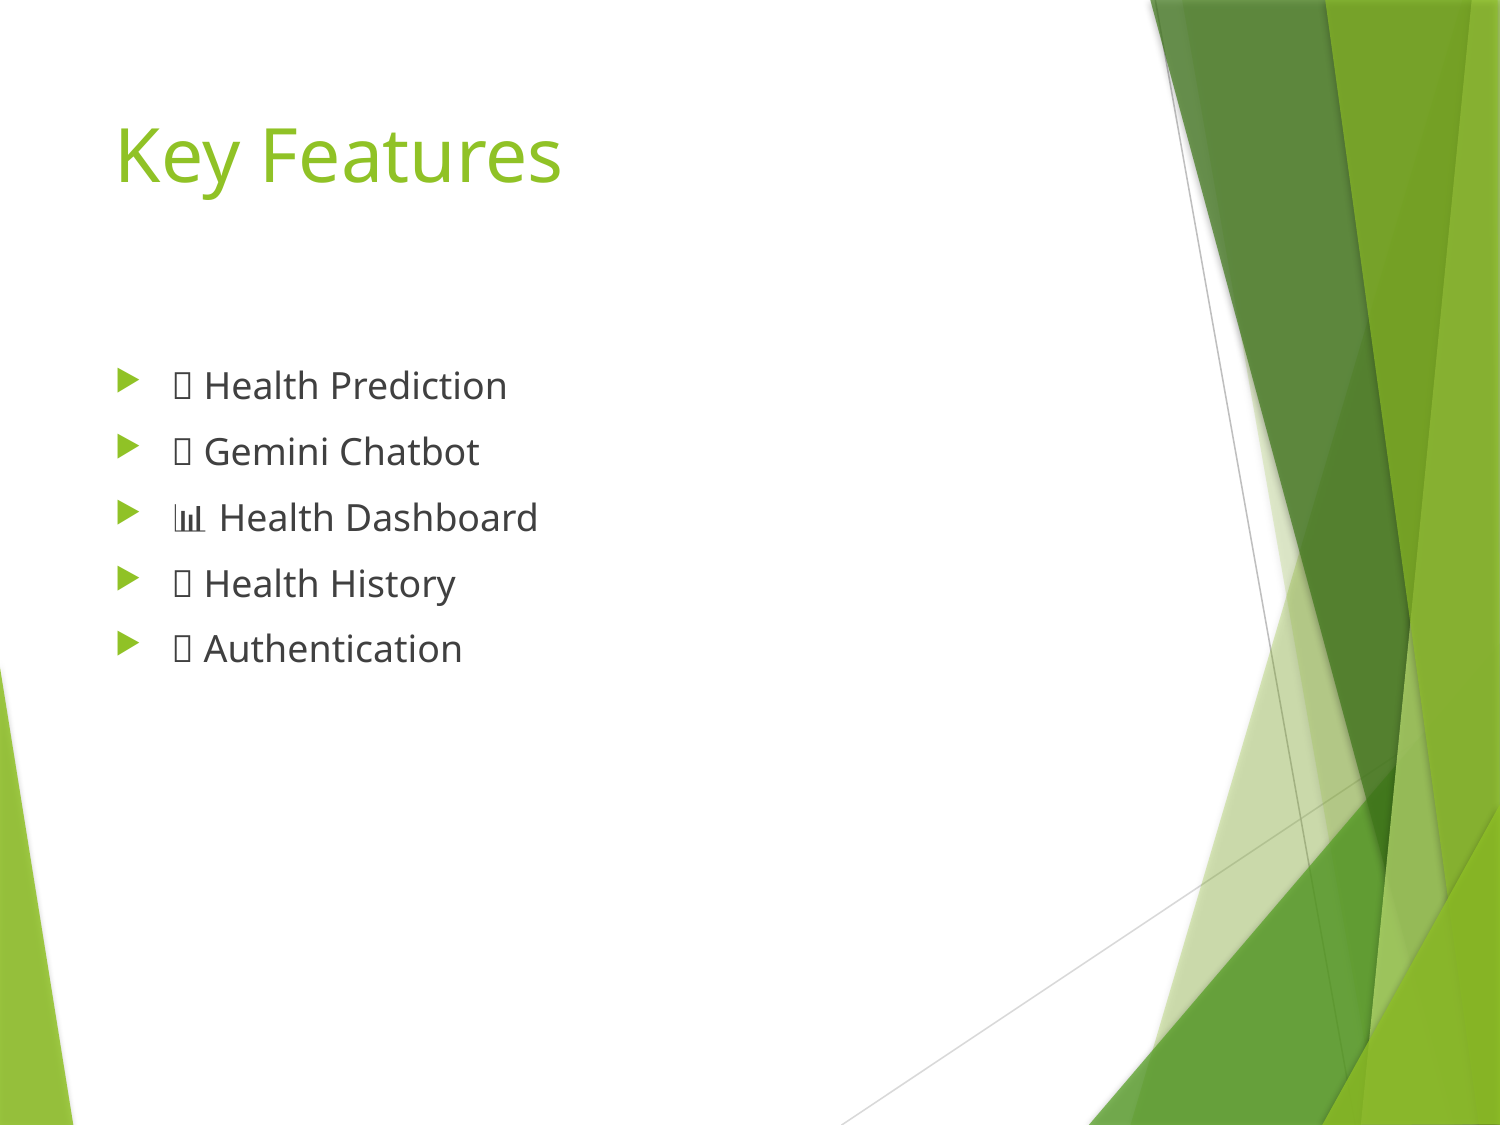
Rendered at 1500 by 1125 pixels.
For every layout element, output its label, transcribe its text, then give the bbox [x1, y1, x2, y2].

title Key Features [99, 99, 1142, 317]
list ✅ Health Prediction 💬 Gemini Chatbot 📊 Health Dashboard 📜 Health History 🔐 Authentication [99, 354, 1142, 992]
